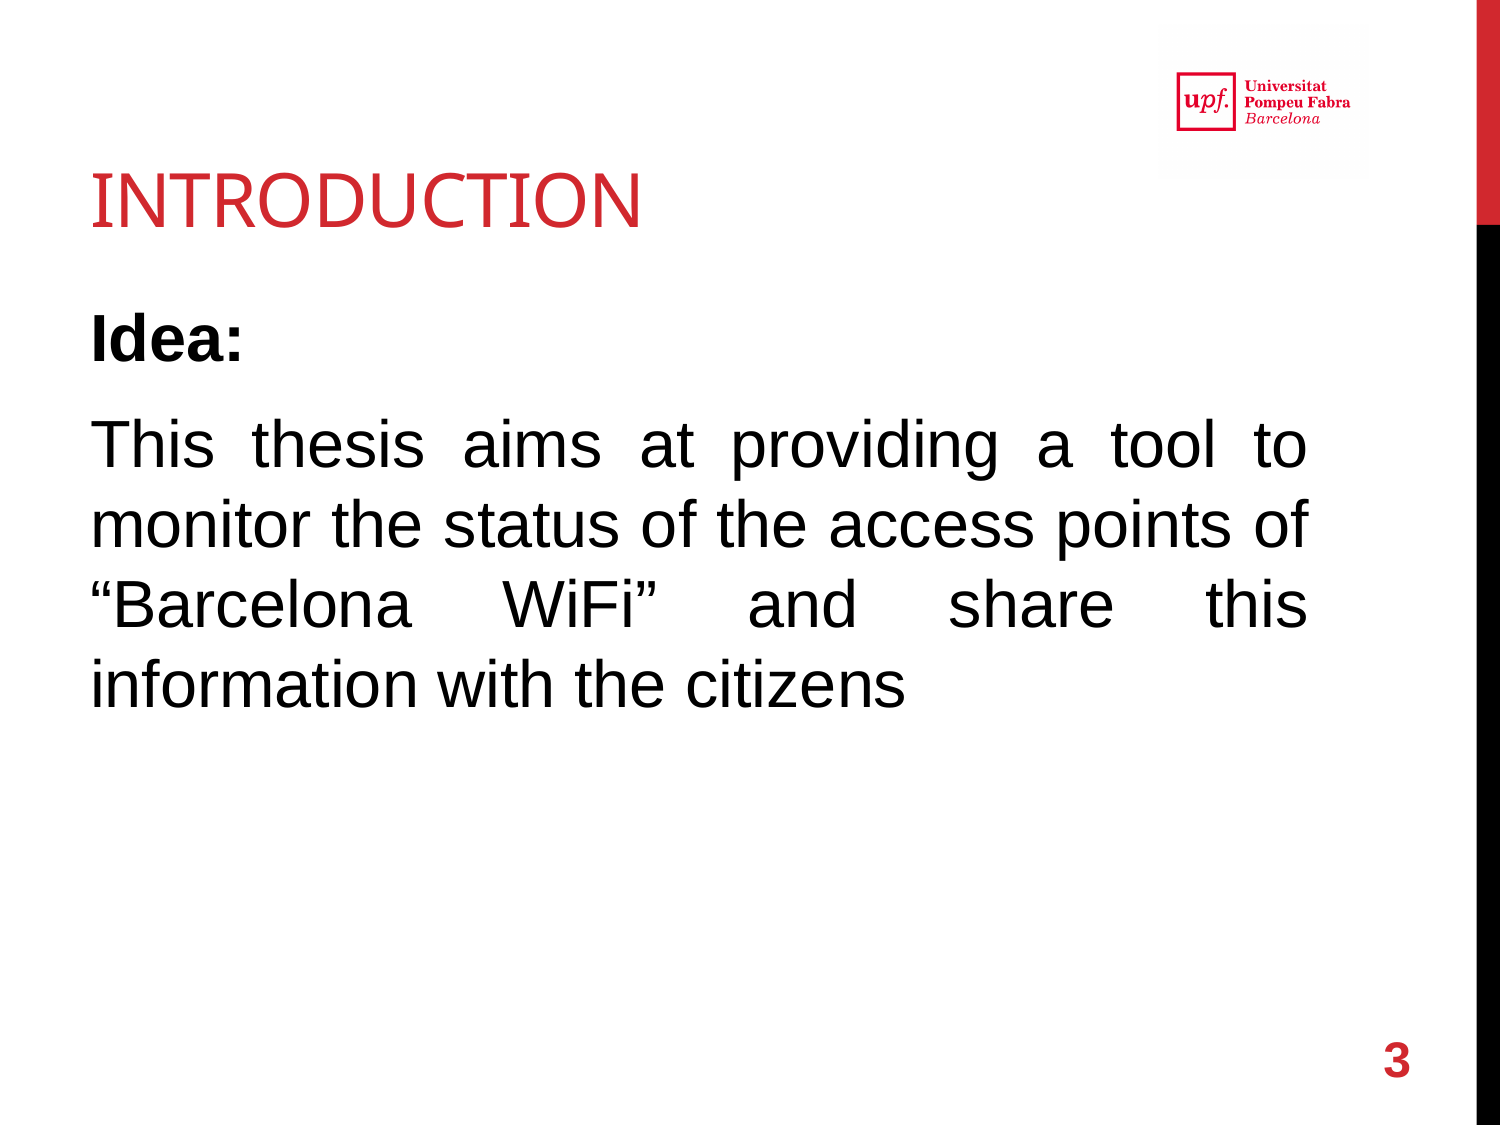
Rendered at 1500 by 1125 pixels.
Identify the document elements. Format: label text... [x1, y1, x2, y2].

title INTRODUCTION [75, 25, 1025, 250]
list Idea: This thesis aims at providing a tool to monitor the status of the access points of “Barcelona WiFi” and share this information with the citizens [75, 287, 1325, 1005]
slide_number 2 [1368, 1027, 1500, 1088]
picture [1157, 24, 1369, 180]
